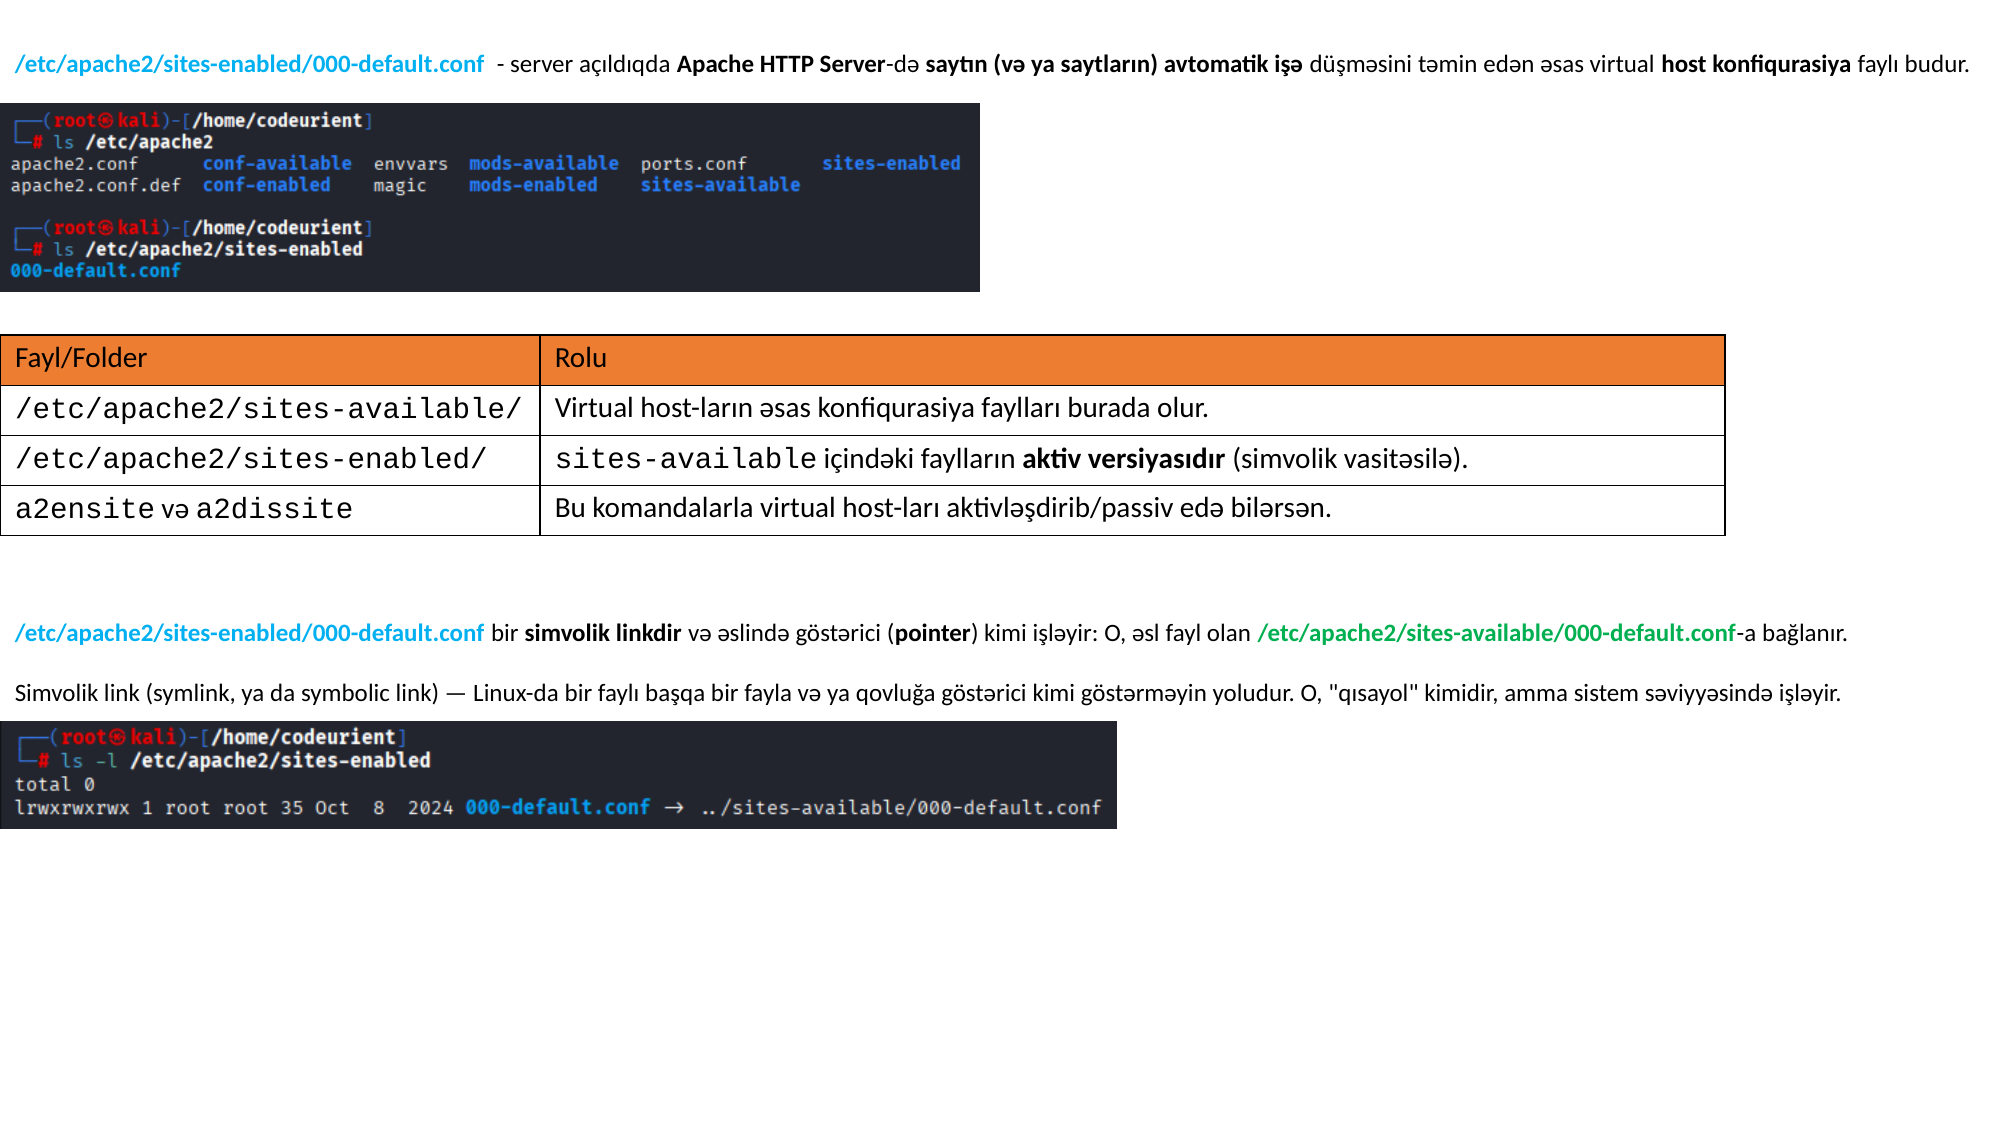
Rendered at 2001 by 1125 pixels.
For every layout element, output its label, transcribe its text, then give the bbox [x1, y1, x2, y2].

table_header Rolu [541, 336, 1724, 385]
table_cell Bu komandalarla virtual host-ları aktivləşdirib/passiv edə bilərsən. [541, 486, 1724, 535]
text_box /etc/apache2/sites-enabled/000-default.conf - server açıldıqda Apache HTTP Server-də saytın (və ya saytların) avtomatik işə düşməsini təmin edən əsas virtual host konfiqurasiya faylı budur. /etc/apache2/sites-enabled/000-default.conf bir simvolik linkdir və əslində göstərici (pointer) kimi işləyir: O, əsl fayl olan /etc/apache2/sites-available/000-default.conf-a bağlanır. Simvolik link (symlink, ya da symbolic link) — Linux-da bir faylı başqa bir fayla və ya qovluğa göstərici kimi göstərməyin yoludur. O, "qısayol" kimidir, amma sistem səviyyəsində işləyir. [0, 40, 2000, 714]
table_cell Virtual host-ların əsas konfiqurasiya faylları burada olur. [541, 386, 1724, 435]
table_cell /etc/apache2/sites-available/ [1, 386, 539, 435]
table_header Fayl/Folder [1, 336, 539, 385]
table_cell /etc/apache2/sites-enabled/ [1, 436, 539, 485]
table_cell sites-available içindəki faylların aktiv versiyasıdır (simvolik vasitəsilə). [541, 436, 1724, 485]
table_cell a2ensite və a2dissite [1, 486, 539, 535]
picture [0, 103, 980, 292]
picture [0, 721, 1117, 829]
